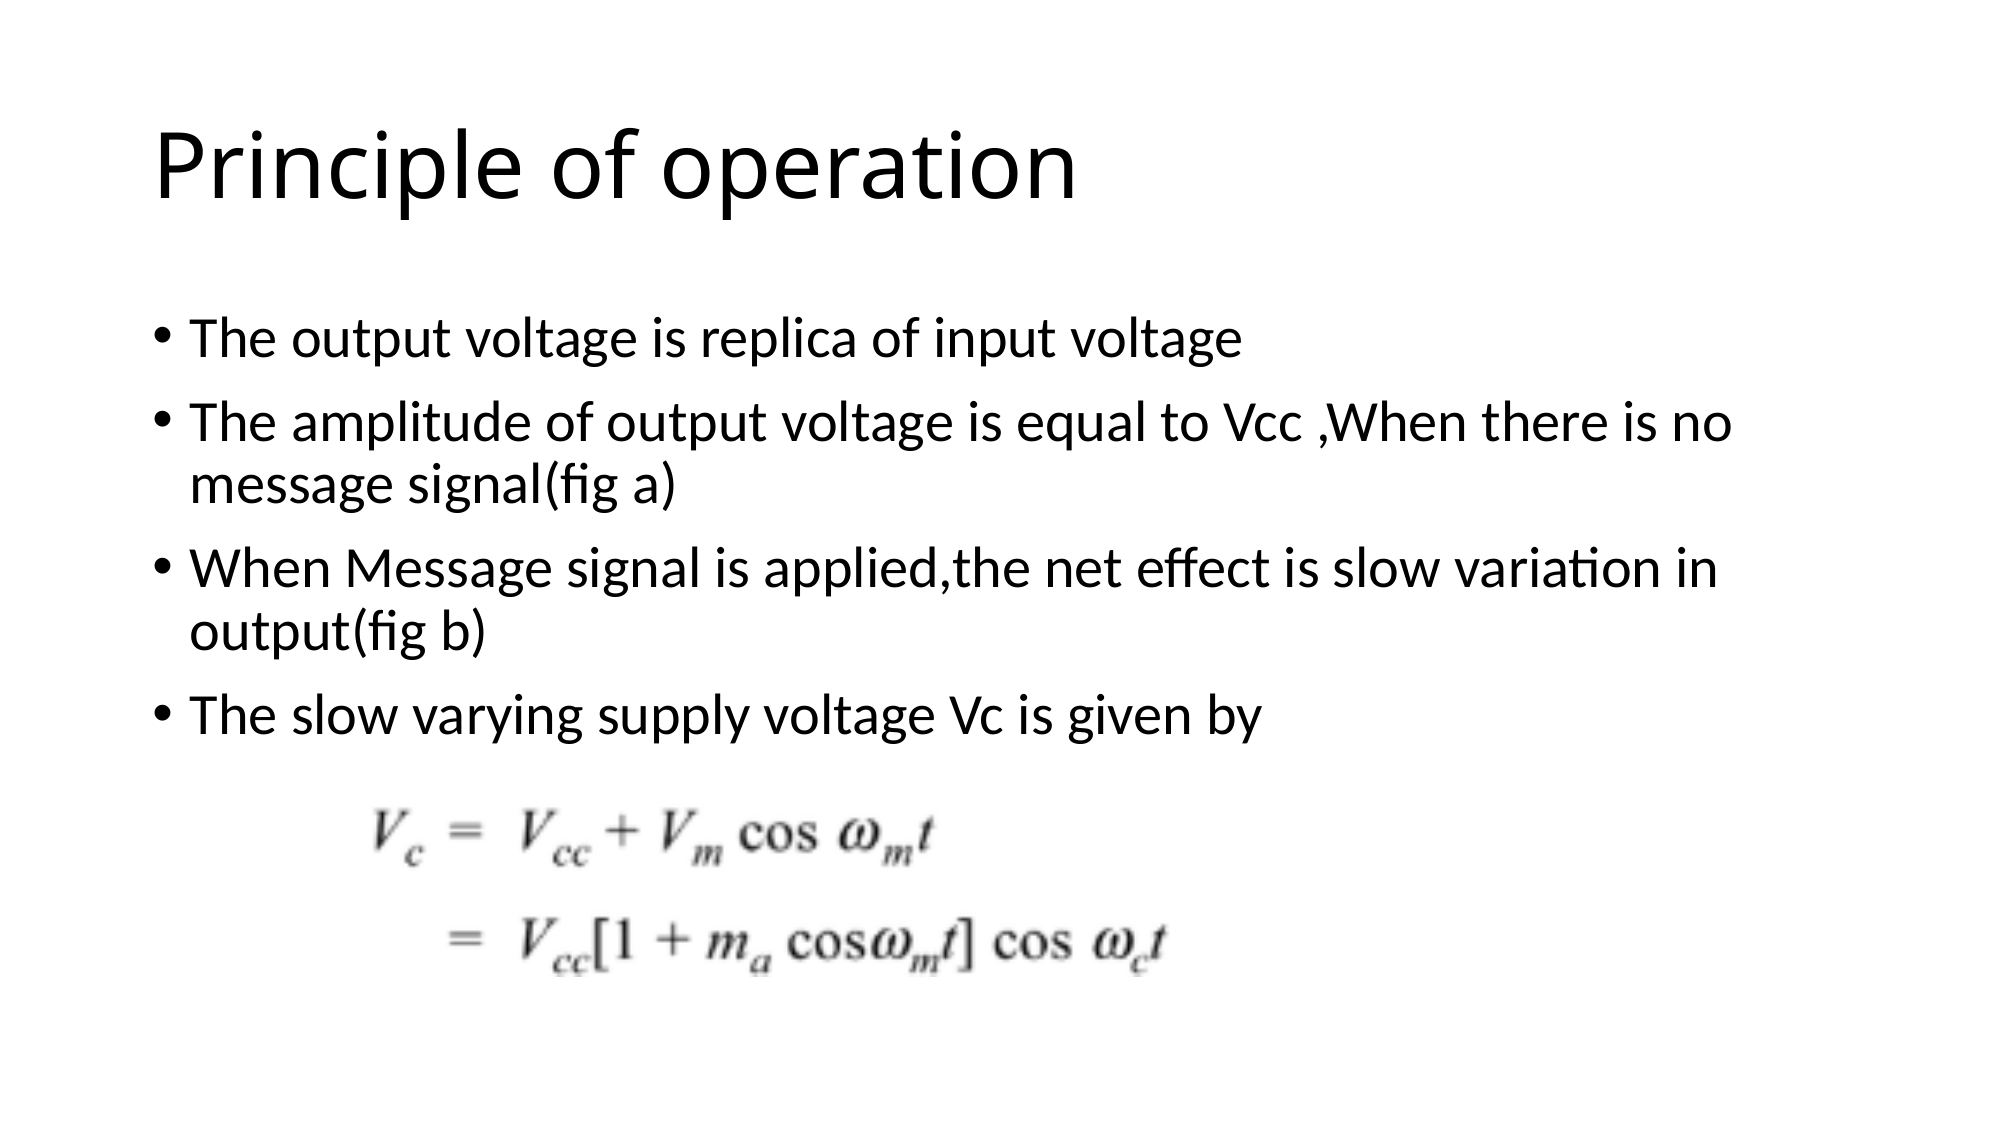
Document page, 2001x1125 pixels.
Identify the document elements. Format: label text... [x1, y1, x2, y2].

picture [306, 782, 1204, 977]
list The output voltage is replica of input voltage The amplitude of output voltage is equal to Vcc ,When there is no message signal(fig a) When Message signal is applied,the net effect is slow variation in output(fig b) The slow varying supply voltage Vc is given by [137, 299, 1863, 1014]
title Principle of operation [137, 59, 1863, 278]
